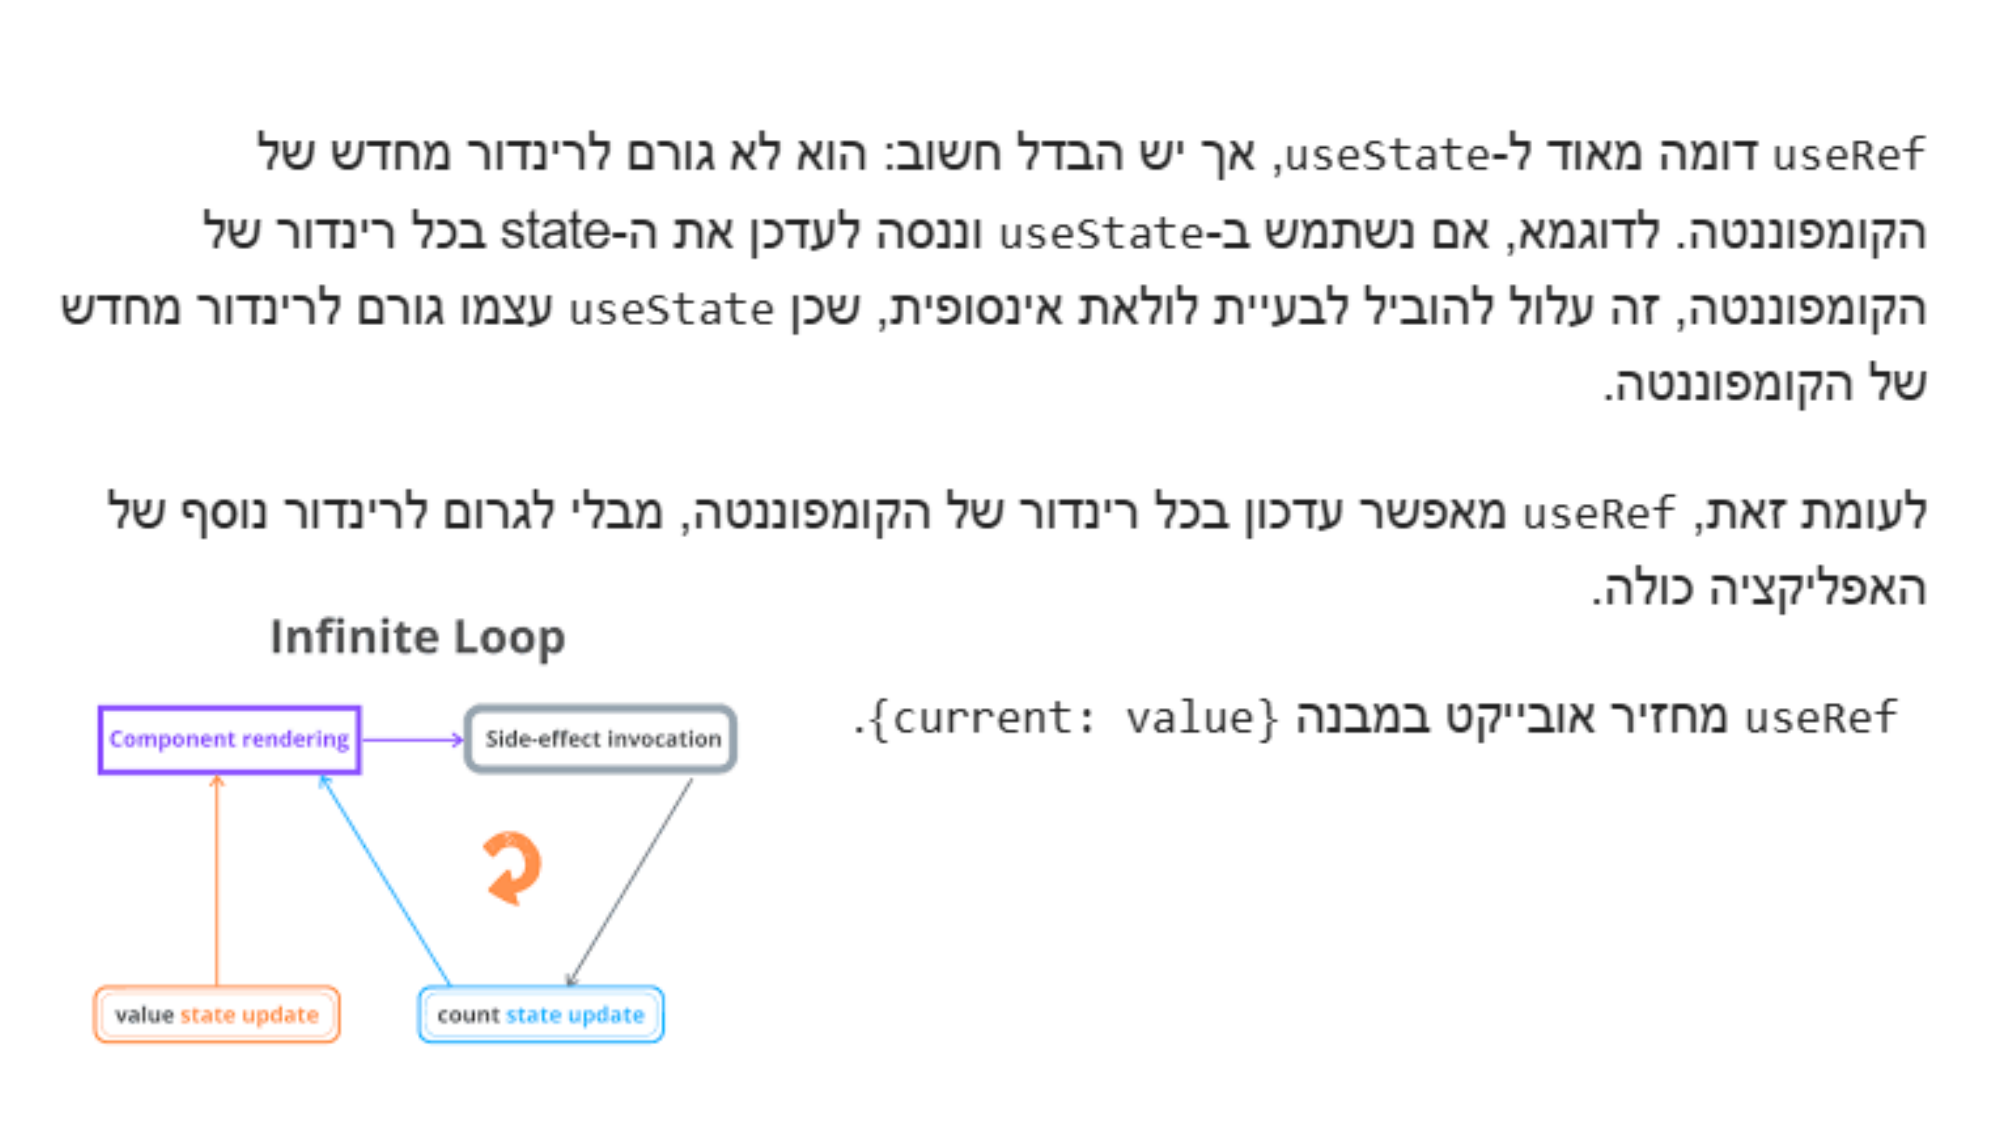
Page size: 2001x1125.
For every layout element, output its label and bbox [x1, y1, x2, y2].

picture [30, 92, 1961, 1125]
